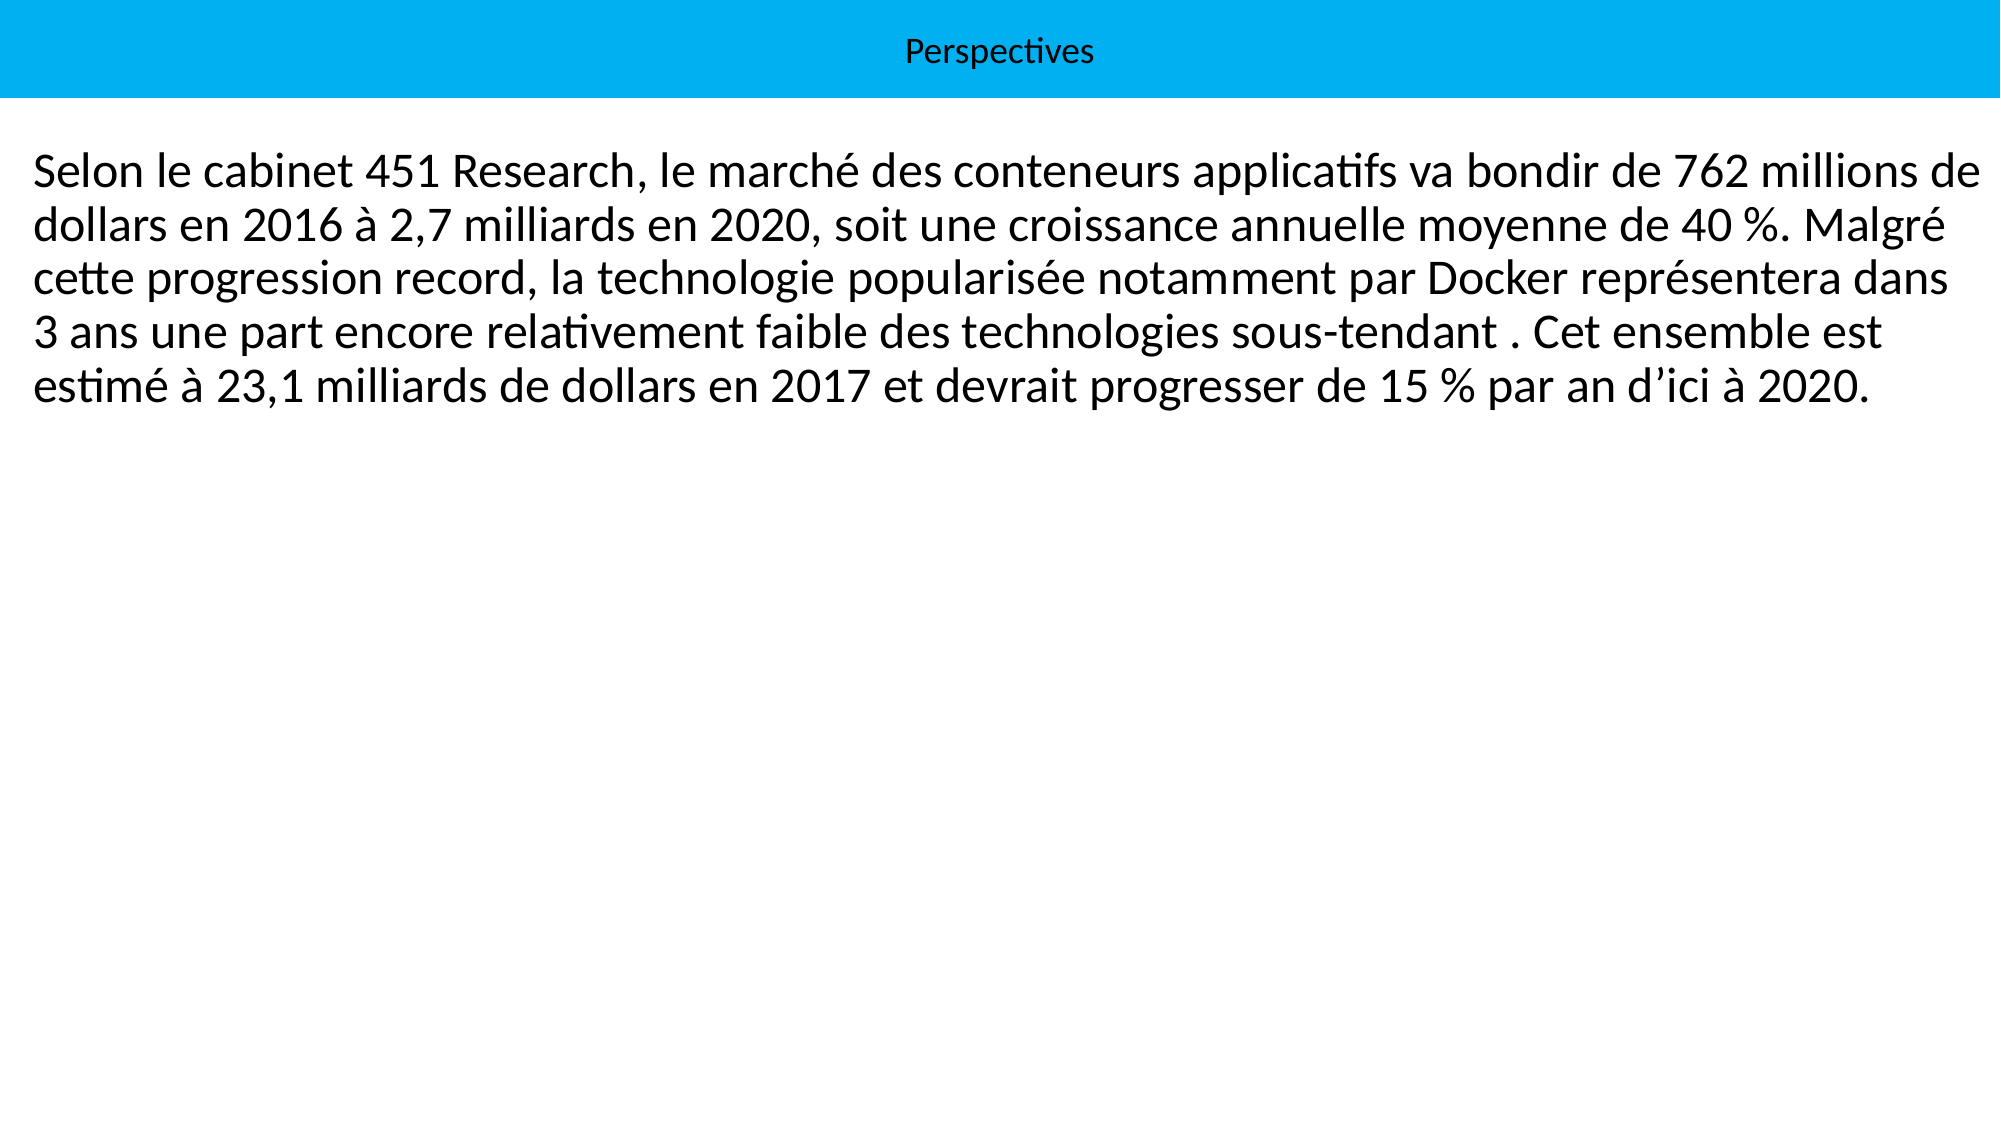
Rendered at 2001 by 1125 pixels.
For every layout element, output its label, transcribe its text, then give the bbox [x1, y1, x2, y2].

subtitle Selon le cabinet 451 Research, le marché des conteneurs applicatifs va bondir de 762 millions de dollars en 2016 à 2,7 milliards en 2020, soit une croissance annuelle moyenne de 40 %. Malgré cette progression record, la technologie popularisée notamment par Docker représentera dans 3 ans une part encore relativement faible des technologies sous-tendant . Cet ensemble est estimé à 23,1 milliards de dollars en 2017 et devrait progresser de 15 % par an d’ici à 2020. [18, 136, 2000, 450]
text_box Perspectives [0, 0, 2000, 98]
